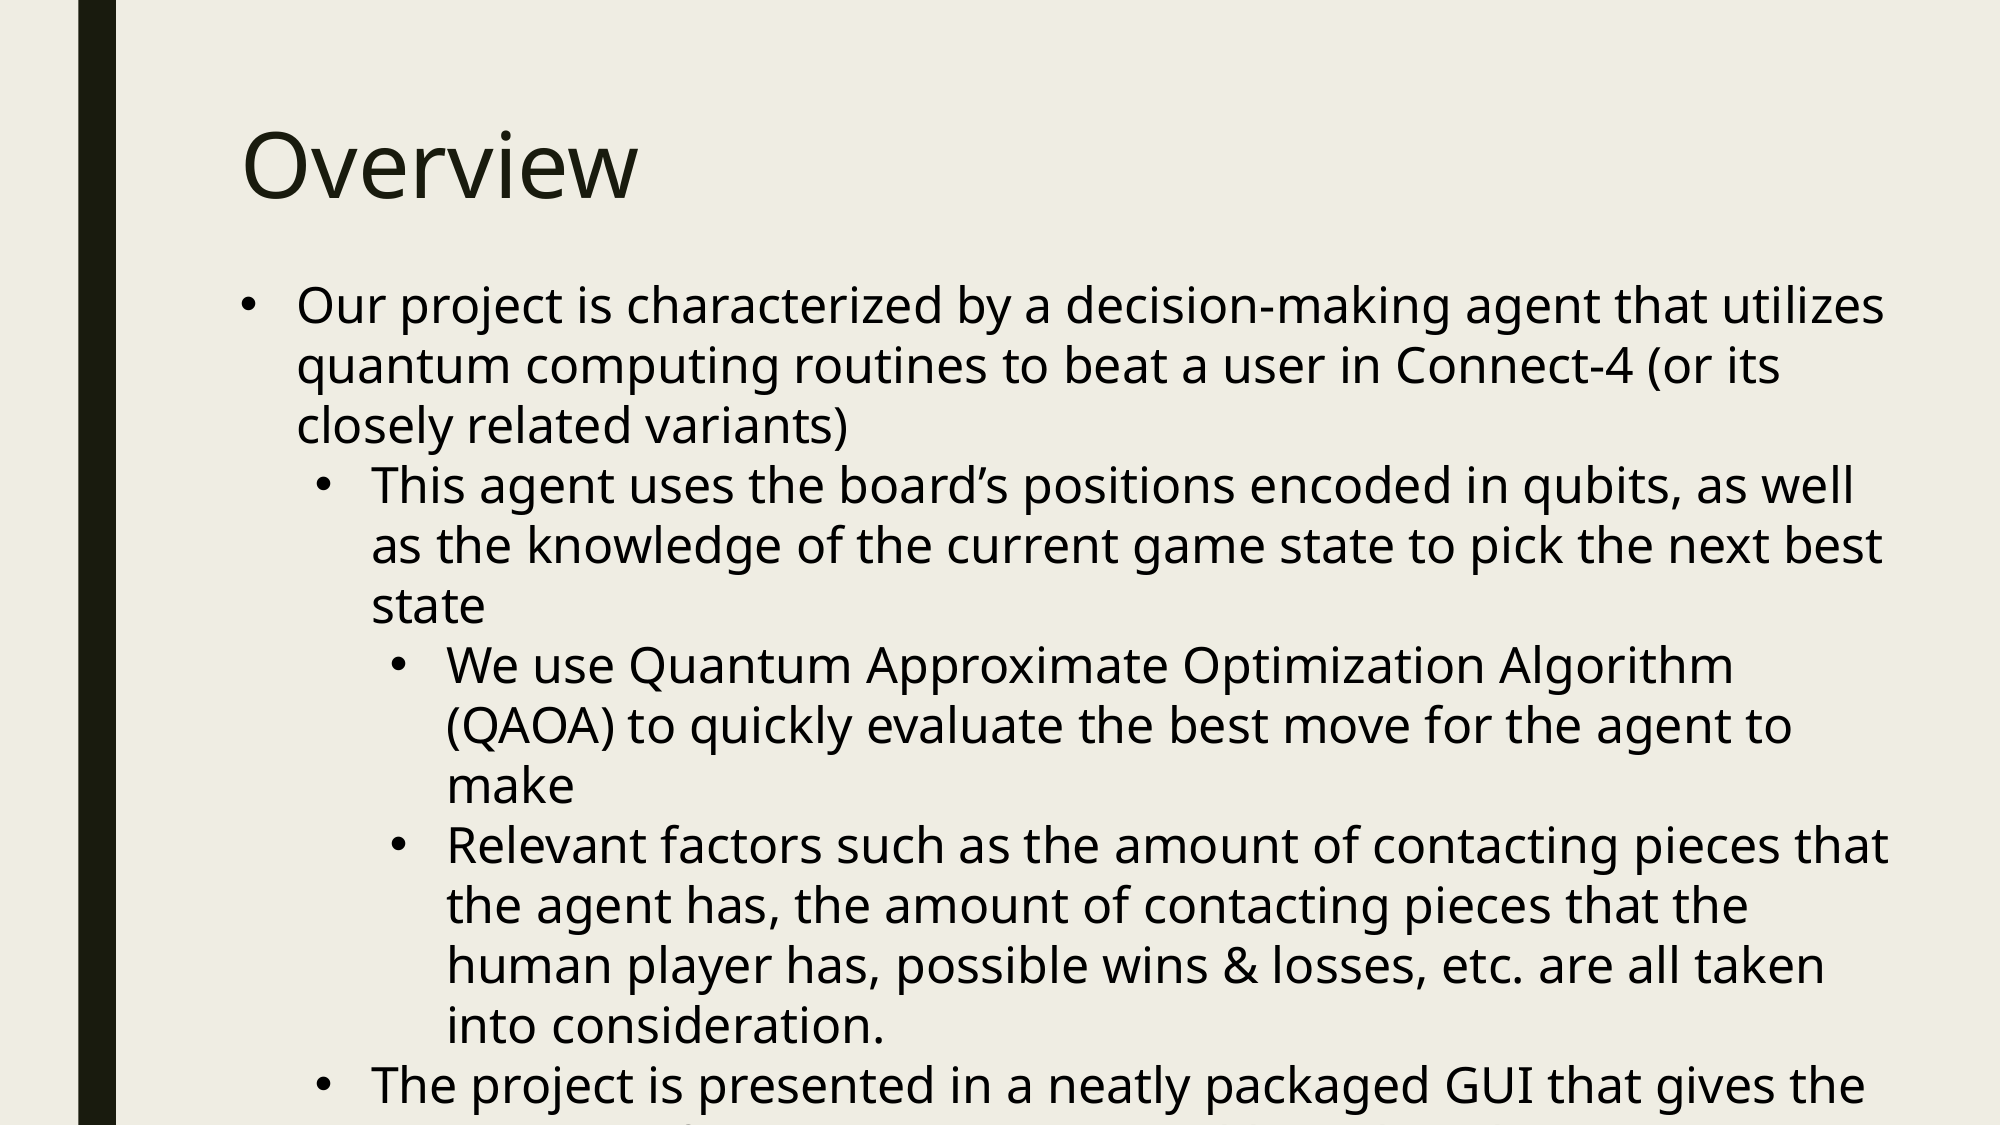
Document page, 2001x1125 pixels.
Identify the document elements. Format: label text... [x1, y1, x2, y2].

title Overview [225, 112, 1800, 266]
text_box Our project is characterized by a decision-making agent that utilizes quantum computing routines to beat a user in Connect-4 (or its closely related variants) This agent uses the board’s positions encoded in qubits, as well as the knowledge of the current game state to pick the next best state We use Quantum Approximate Optimization Algorithm (QAOA) to quickly evaluate the best move for the agent to make Relevant factors such as the amount of contacting pieces that the agent has, the amount of contacting pieces that the human player has, possible wins & losses, etc. are all taken into consideration. The project is presented in a neatly packaged GUI that gives the impression of a proper, non-terminal-based application [225, 266, 1923, 1125]
